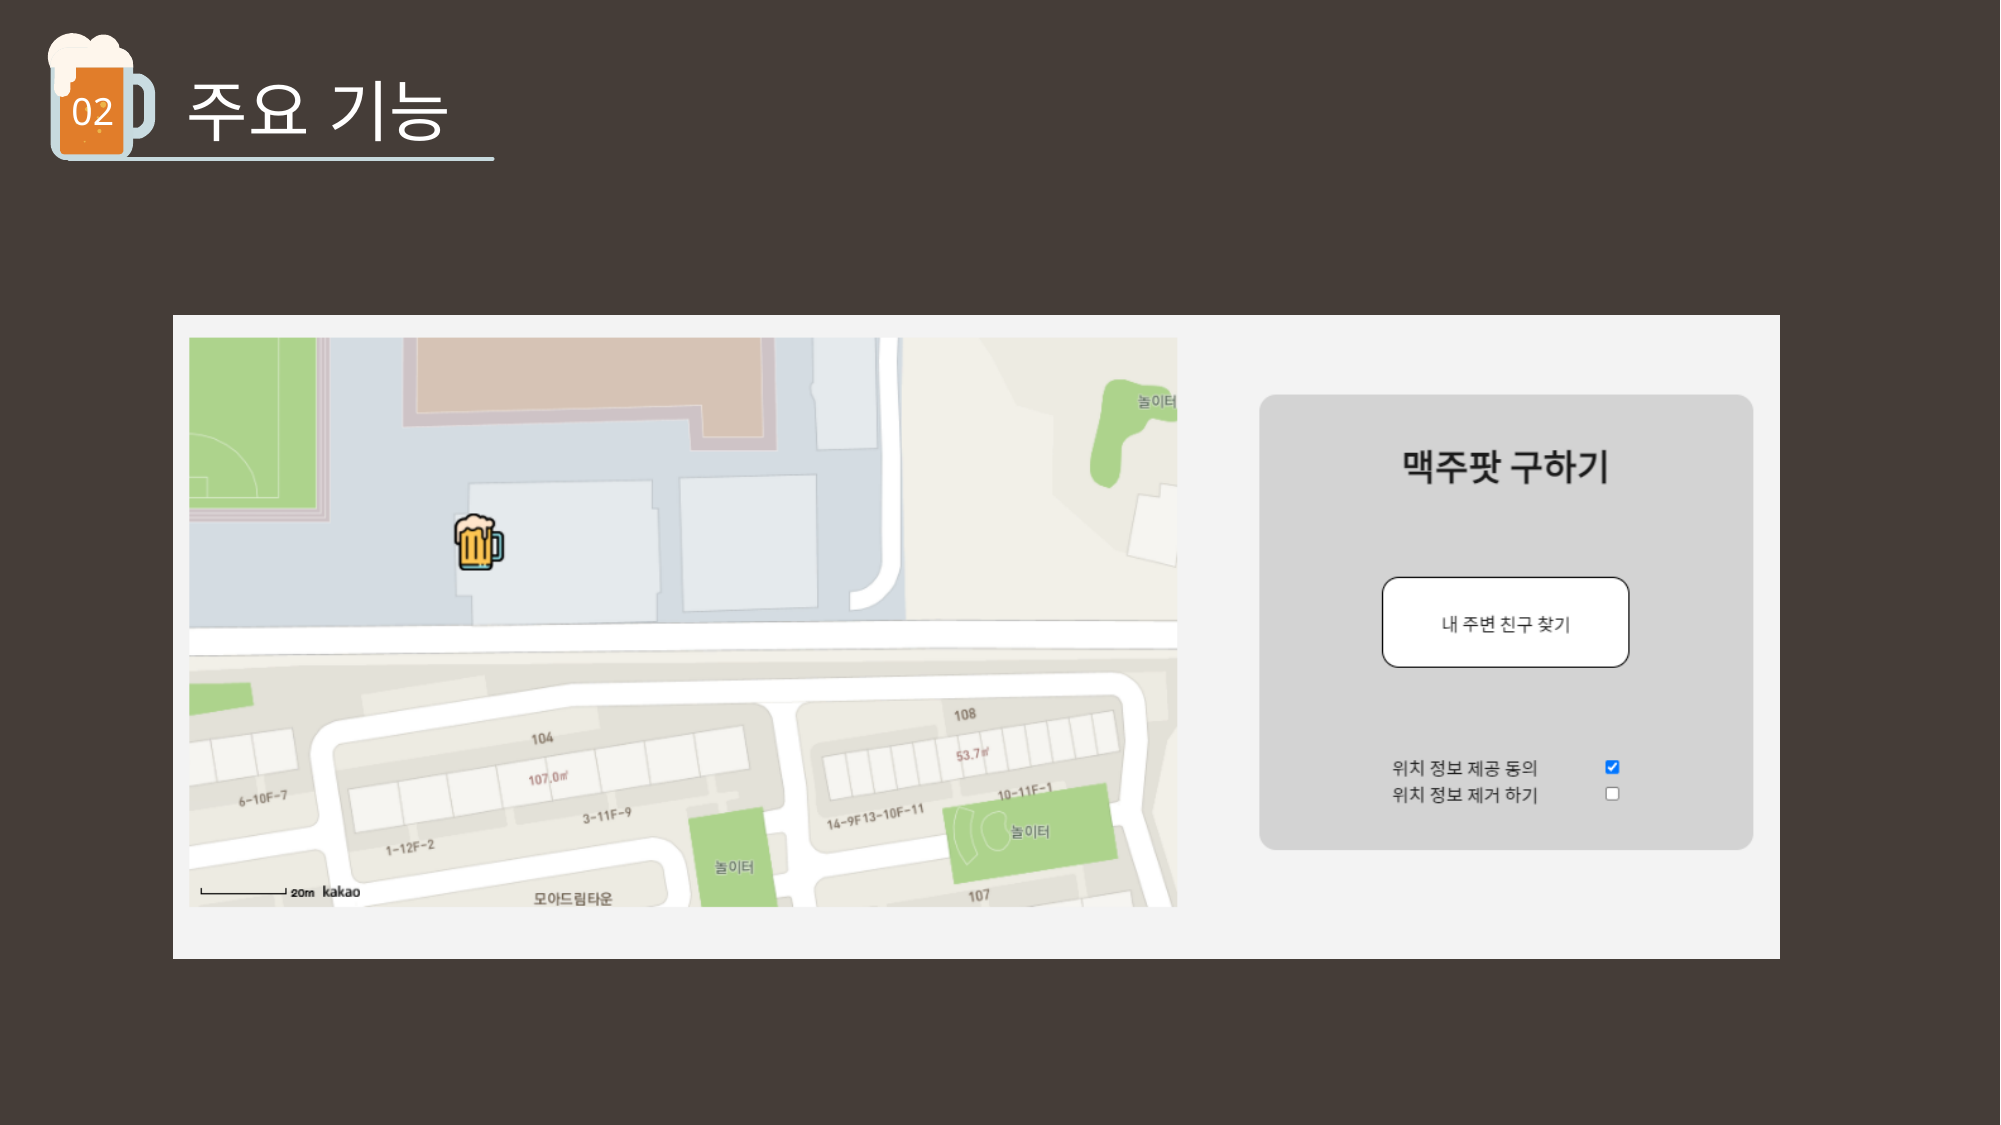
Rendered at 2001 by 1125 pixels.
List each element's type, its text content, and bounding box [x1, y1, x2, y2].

text_box 주요 기능 [172, 62, 467, 158]
picture [173, 315, 1780, 959]
text_box 02 [56, 80, 130, 141]
